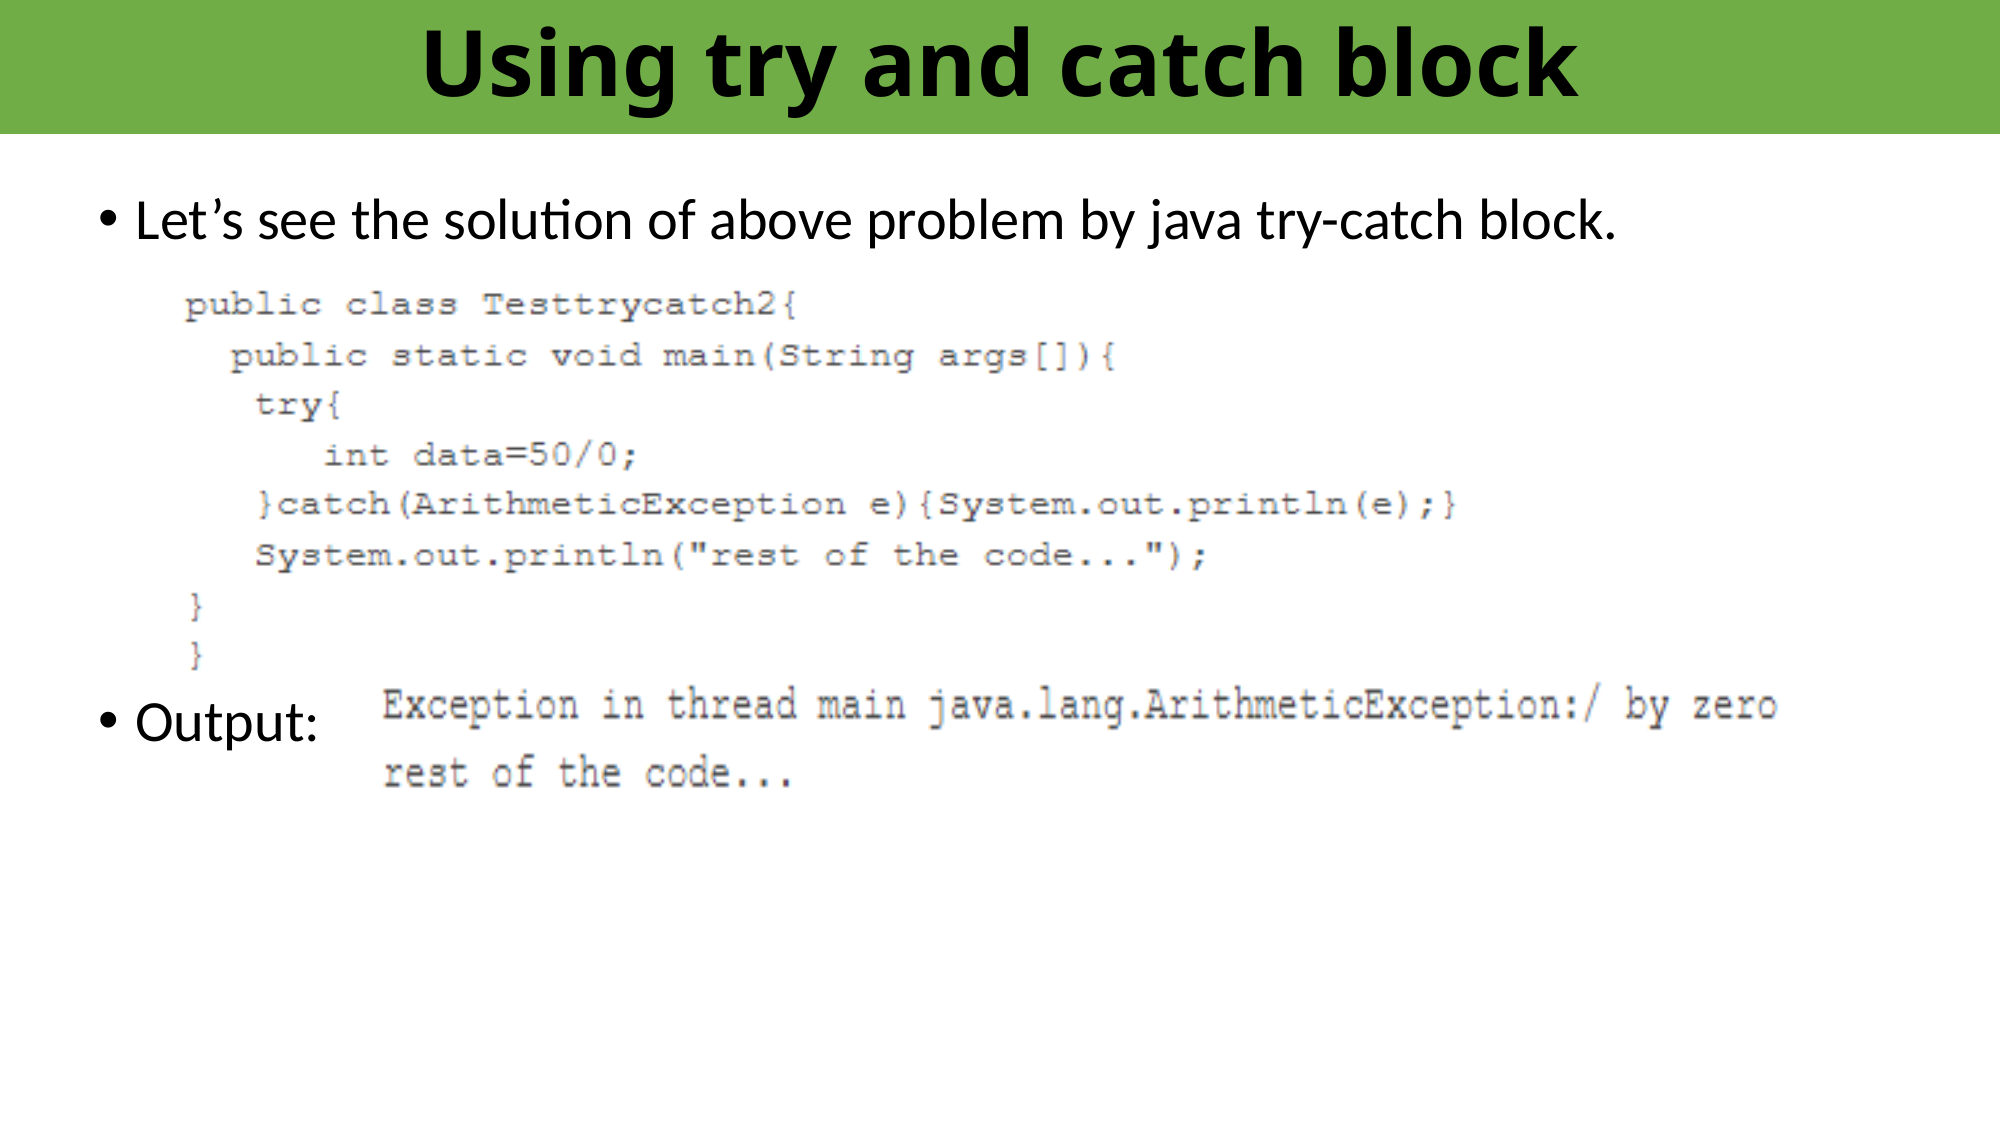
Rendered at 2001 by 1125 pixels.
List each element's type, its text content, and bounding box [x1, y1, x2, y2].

picture [171, 274, 1812, 849]
title Using try and catch block [0, 0, 2000, 134]
list Let’s see the solution of above problem by java try-catch block. Output: [83, 181, 1909, 1044]
